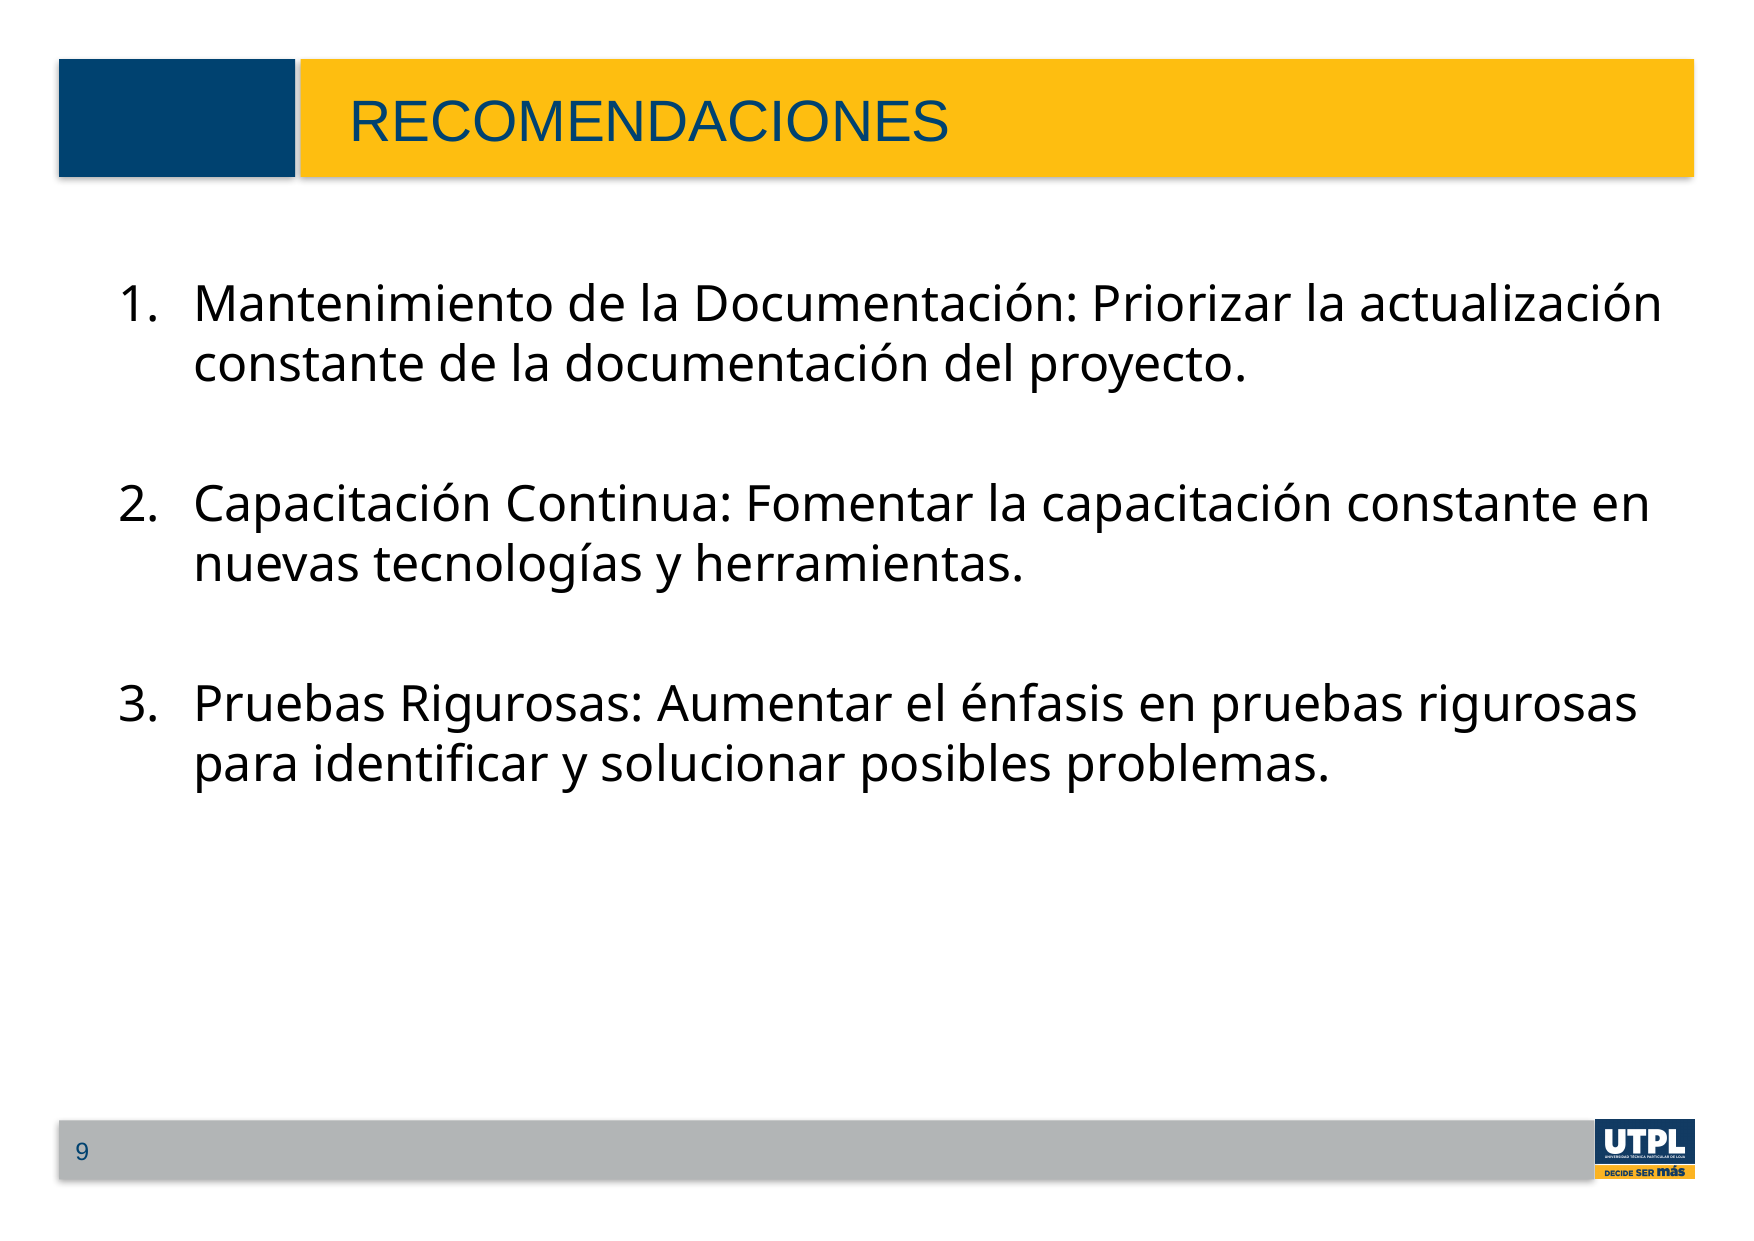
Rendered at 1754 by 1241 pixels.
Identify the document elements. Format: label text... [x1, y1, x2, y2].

list Mantenimiento de la Documentación: Priorizar la actualización constante de la documentación del proyecto. Capacitación Continua: Fomentar la capacitación constante en nuevas tecnologías y herramientas. Pruebas Rigurosas: Aumentar el énfasis en pruebas rigurosas para identificar y solucionar posibles problemas. [101, 262, 1738, 978]
slide_number 9 [59, 1121, 469, 1180]
title RECOMENDACIONES [333, 59, 1695, 178]
picture [1595, 1119, 1695, 1179]
